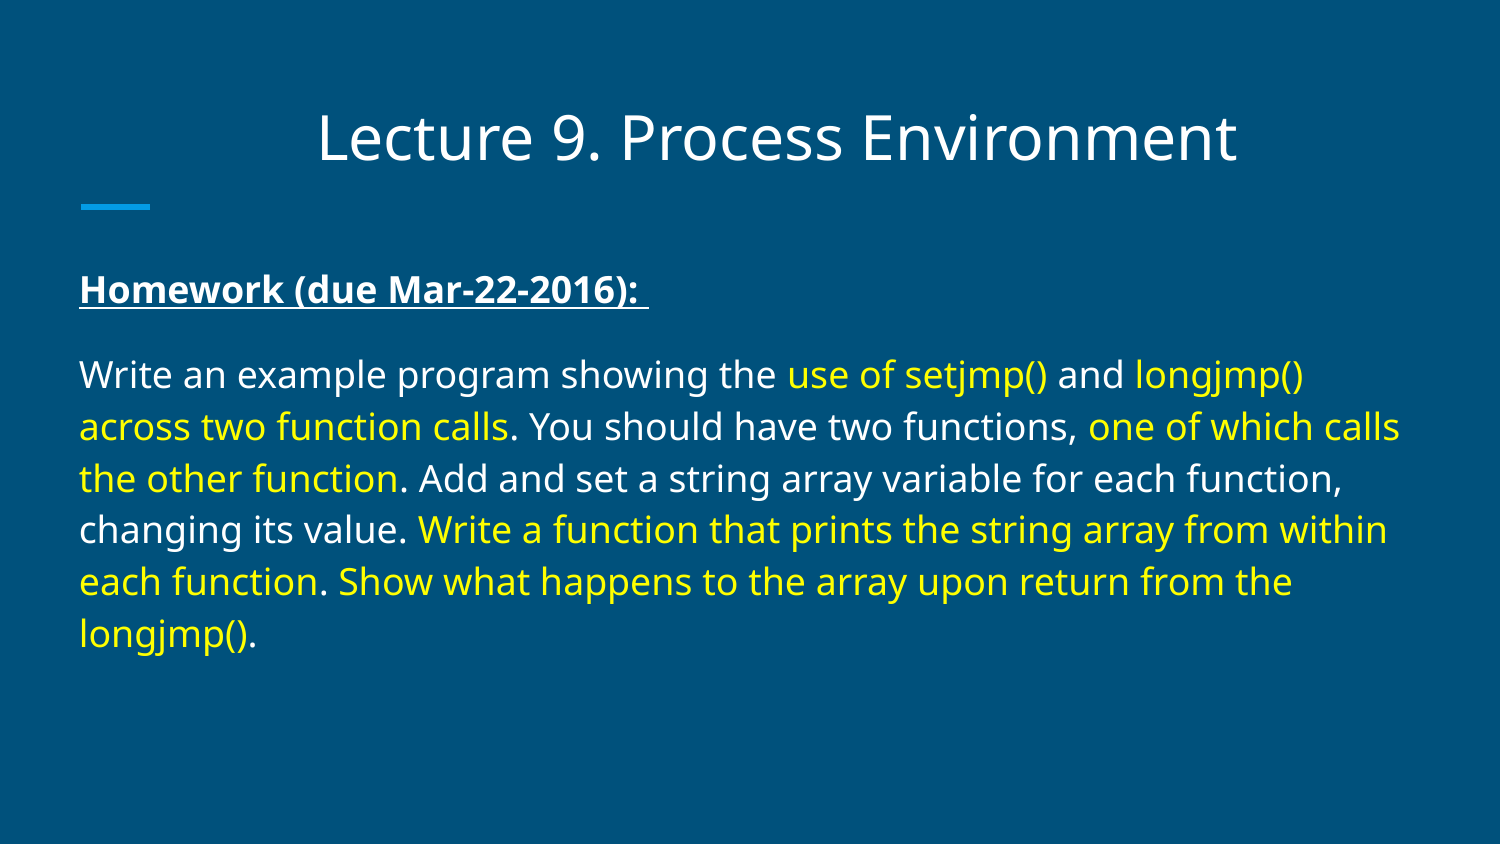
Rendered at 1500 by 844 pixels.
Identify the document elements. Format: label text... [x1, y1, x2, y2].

title Lecture 9. Process Environment [301, 150, 1500, 263]
list Homework (due Mar-22-2016): Write an example program showing the use of setjmp() and longjmp() across two function calls. You should have two functions, one of which calls the other function. Add and set a string array variable for each function, changing its value. Write a function that prints the string array from within each function. Show what happens to the array upon return from the longjmp(). [63, 244, 1437, 750]
